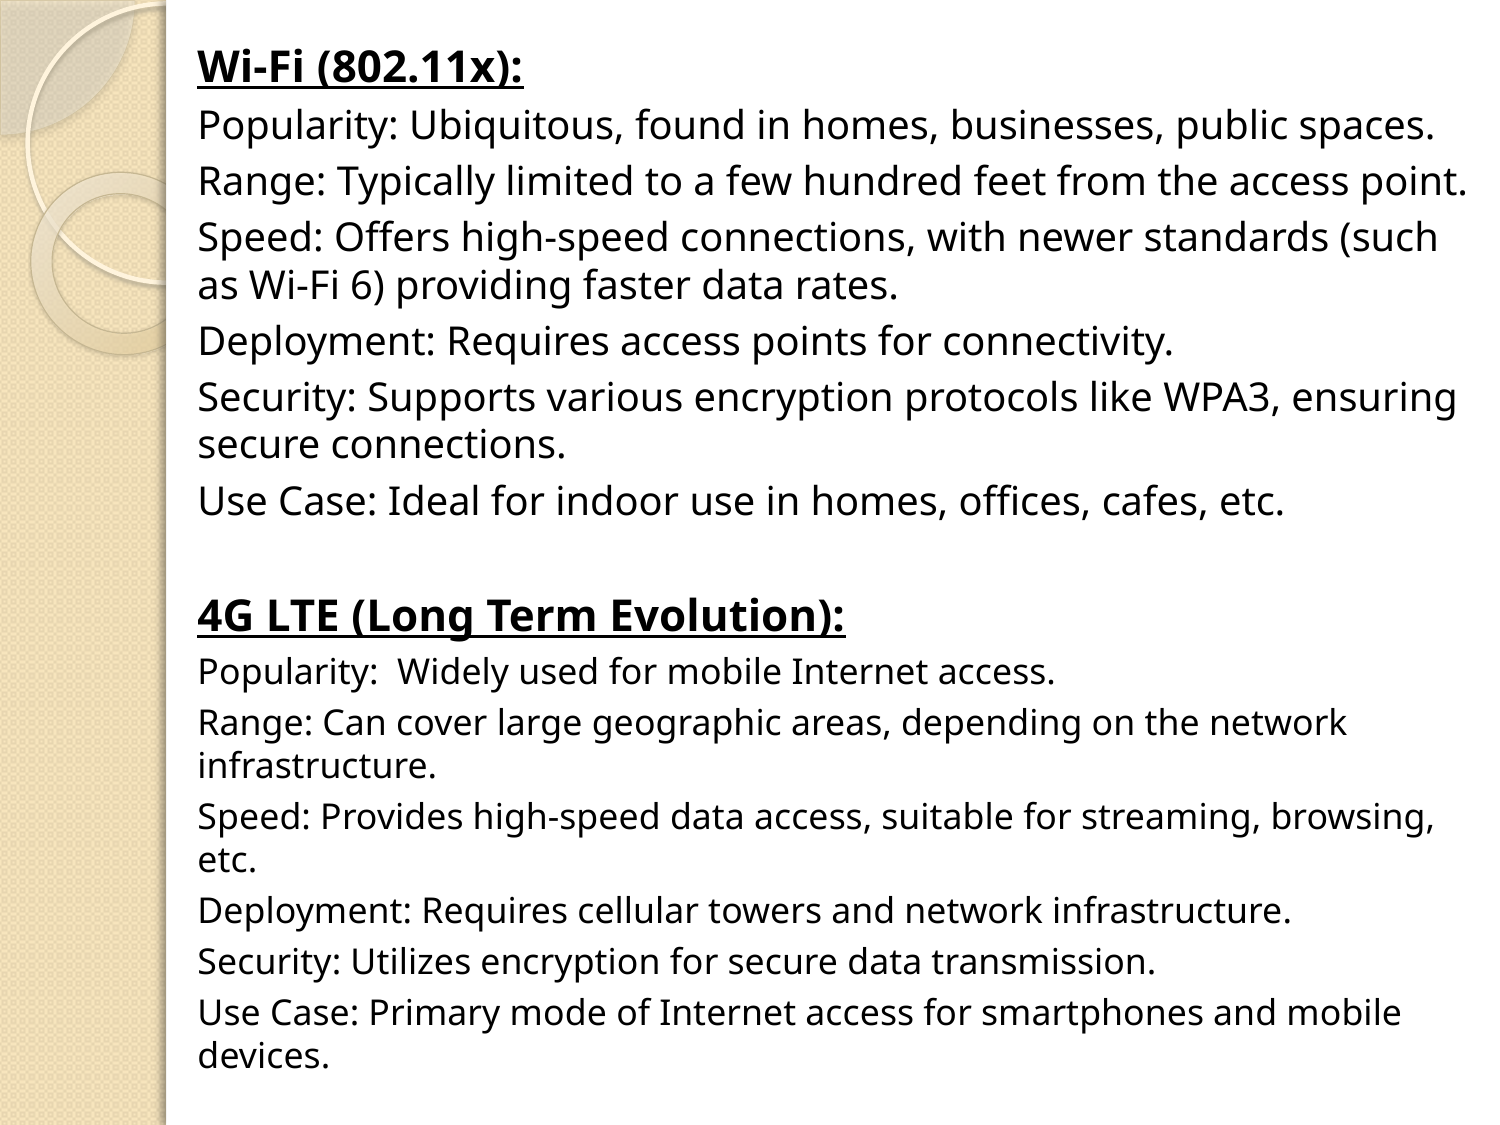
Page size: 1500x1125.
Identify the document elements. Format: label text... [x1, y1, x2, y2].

list Wi-Fi (802.11x): Popularity: Ubiquitous, found in homes, businesses, public spaces. Range: Typically limited to a few hundred feet from the access point. Speed: Offers high-speed connections, with newer standards (such as Wi-Fi 6) providing faster data rates. Deployment: Requires access points for connectivity. Security: Supports various encryption protocols like WPA3, ensuring secure connections. Use Case: Ideal for indoor use in homes, offices, cafes, etc. 4G LTE (Long Term Evolution): Popularity: Widely used for mobile Internet access. Range: Can cover large geographic areas, depending on the network infrastructure. Speed: Provides high-speed data access, suitable for streaming, browsing, etc. Deployment: Requires cellular towers and network infrastructure. Security: Utilizes encryption for secure data transmission. Use Case: Primary mode of Internet access for smartphones and mobile devices. [171, 30, 1500, 1125]
